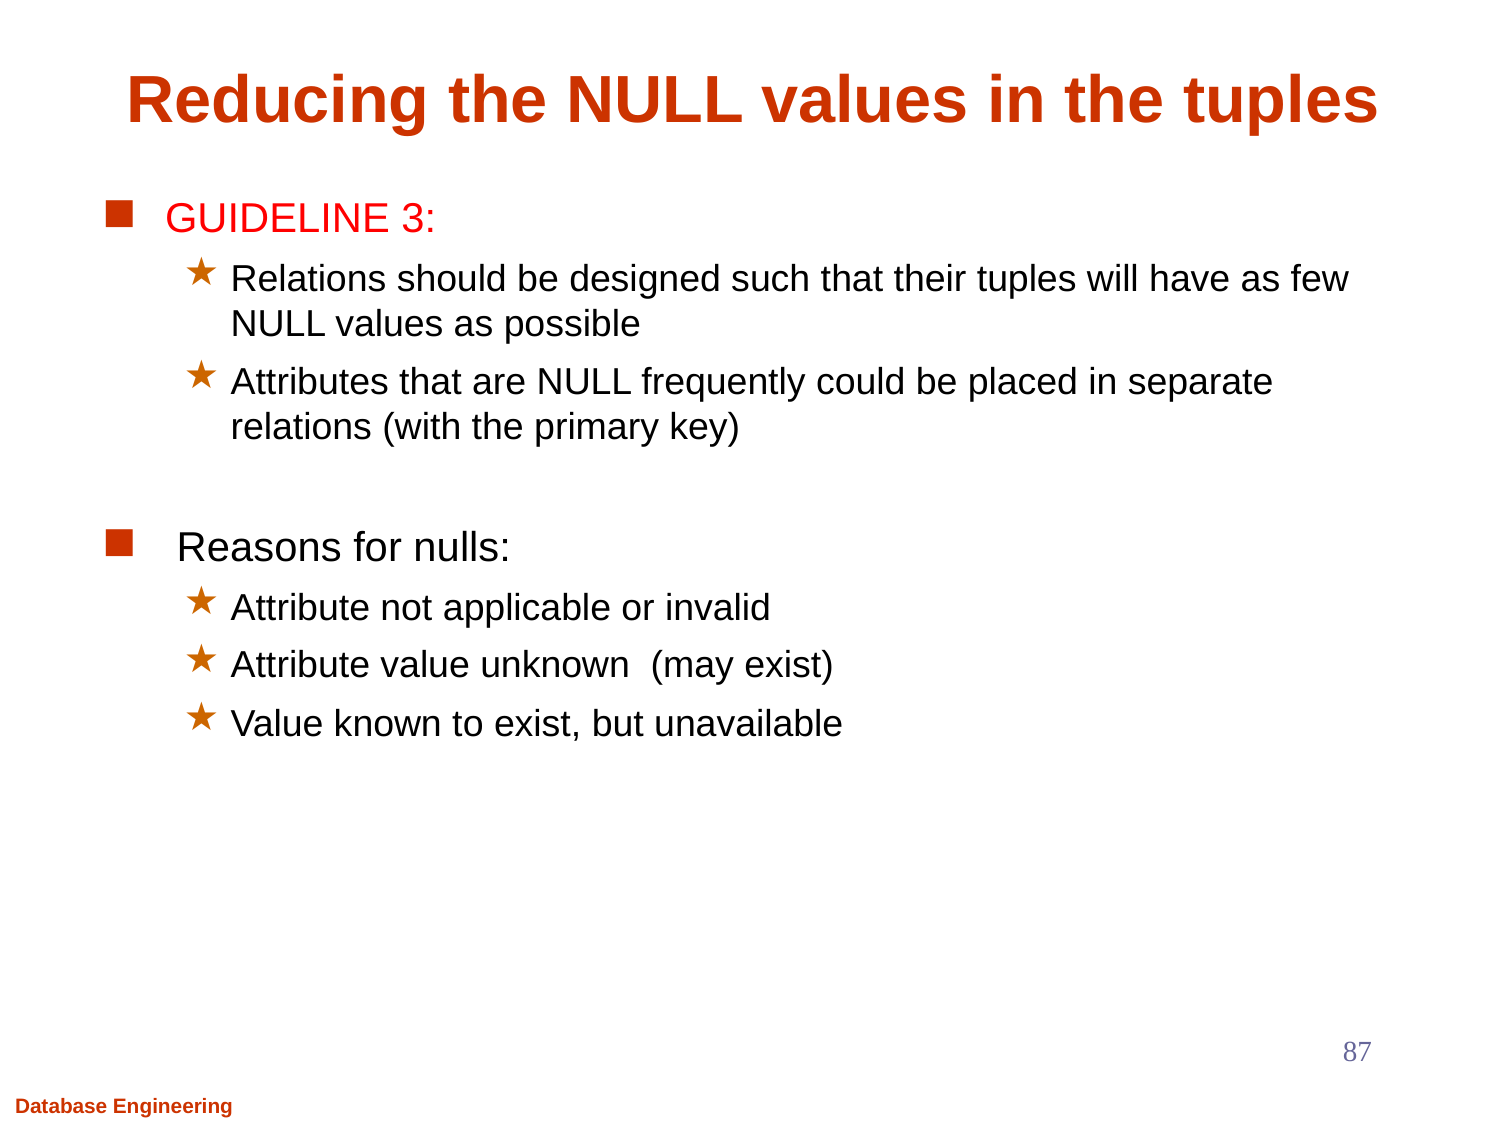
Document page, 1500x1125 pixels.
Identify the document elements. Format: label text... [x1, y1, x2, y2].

slide_number 87 [1074, 1024, 1388, 1101]
title Reducing the NULL values in the tuples [90, 32, 1416, 144]
list GUIDELINE 3: Relations should be designed such that their tuples will have as few NULL values as possible Attributes that are NULL frequently could be placed in separate relations (with the primary key) Reasons for nulls: Attribute not applicable or invalid Attribute value unknown (may exist) Value known to exist, but unavailable [93, 182, 1382, 984]
